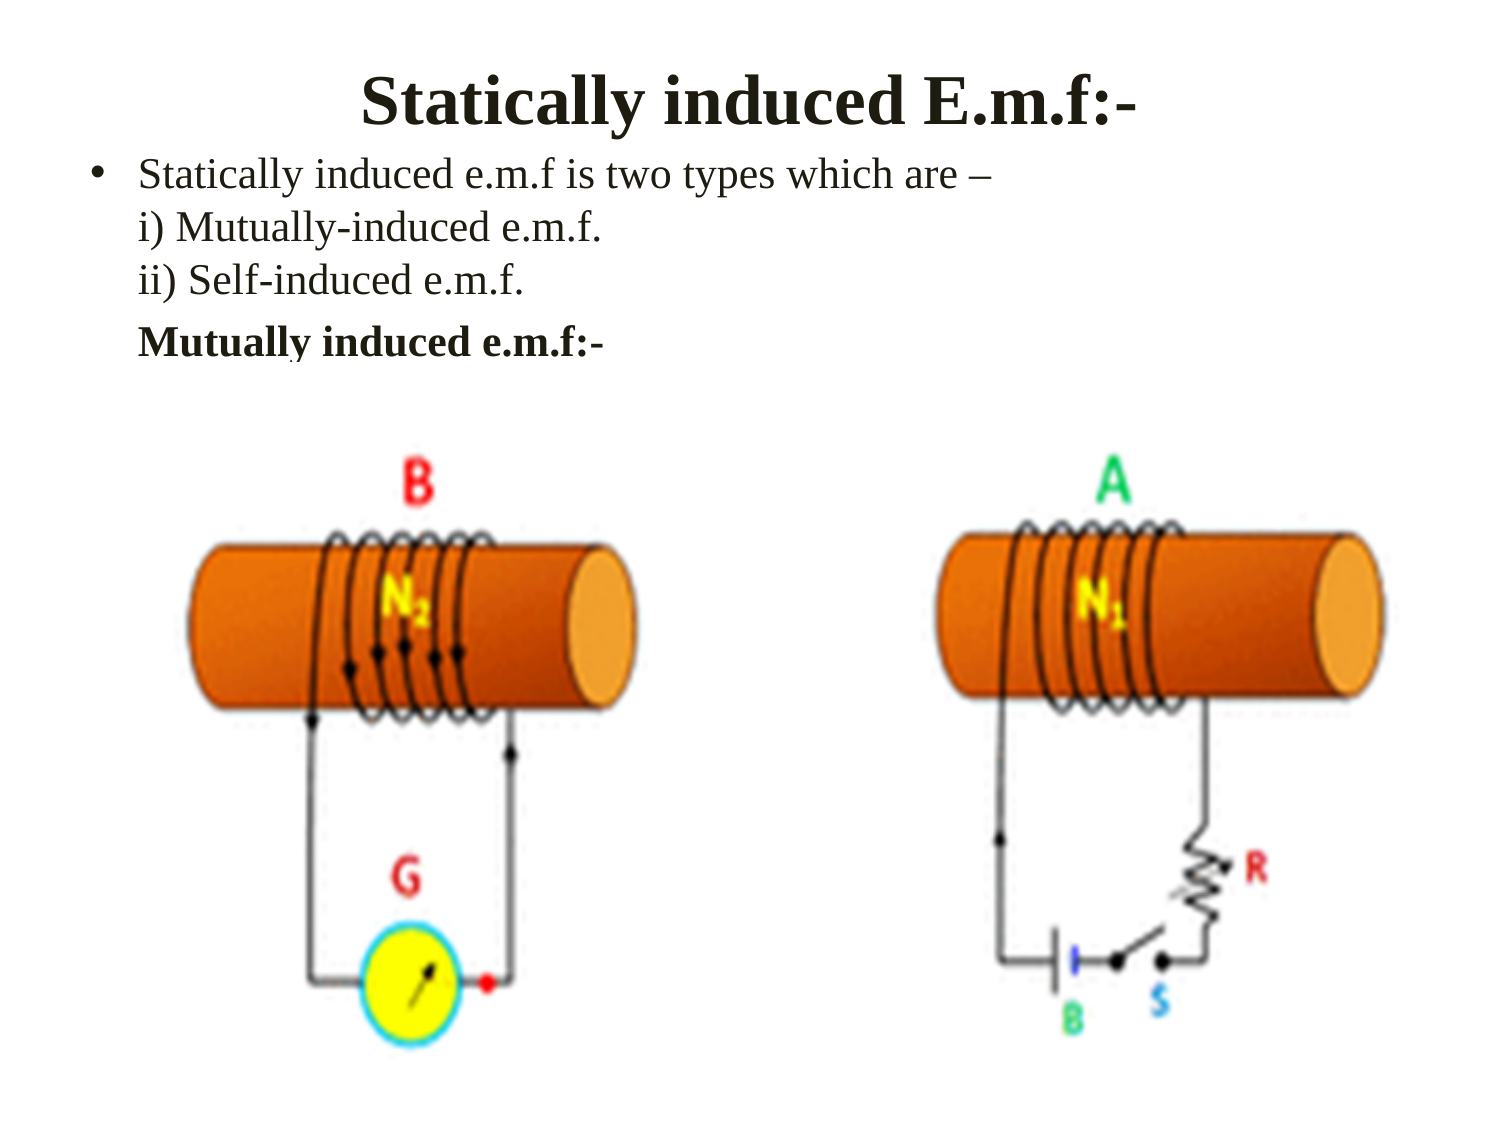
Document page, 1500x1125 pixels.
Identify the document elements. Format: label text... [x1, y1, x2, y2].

picture [149, 362, 1413, 1068]
list Statically induced e.m.f is two types which are – i) Mutually-induced e.m.f. ii) Self-induced e.m.f. Mutually induced e.m.f:- [75, 137, 1425, 375]
title Statically induced E.m.f:- [75, 45, 1425, 137]
